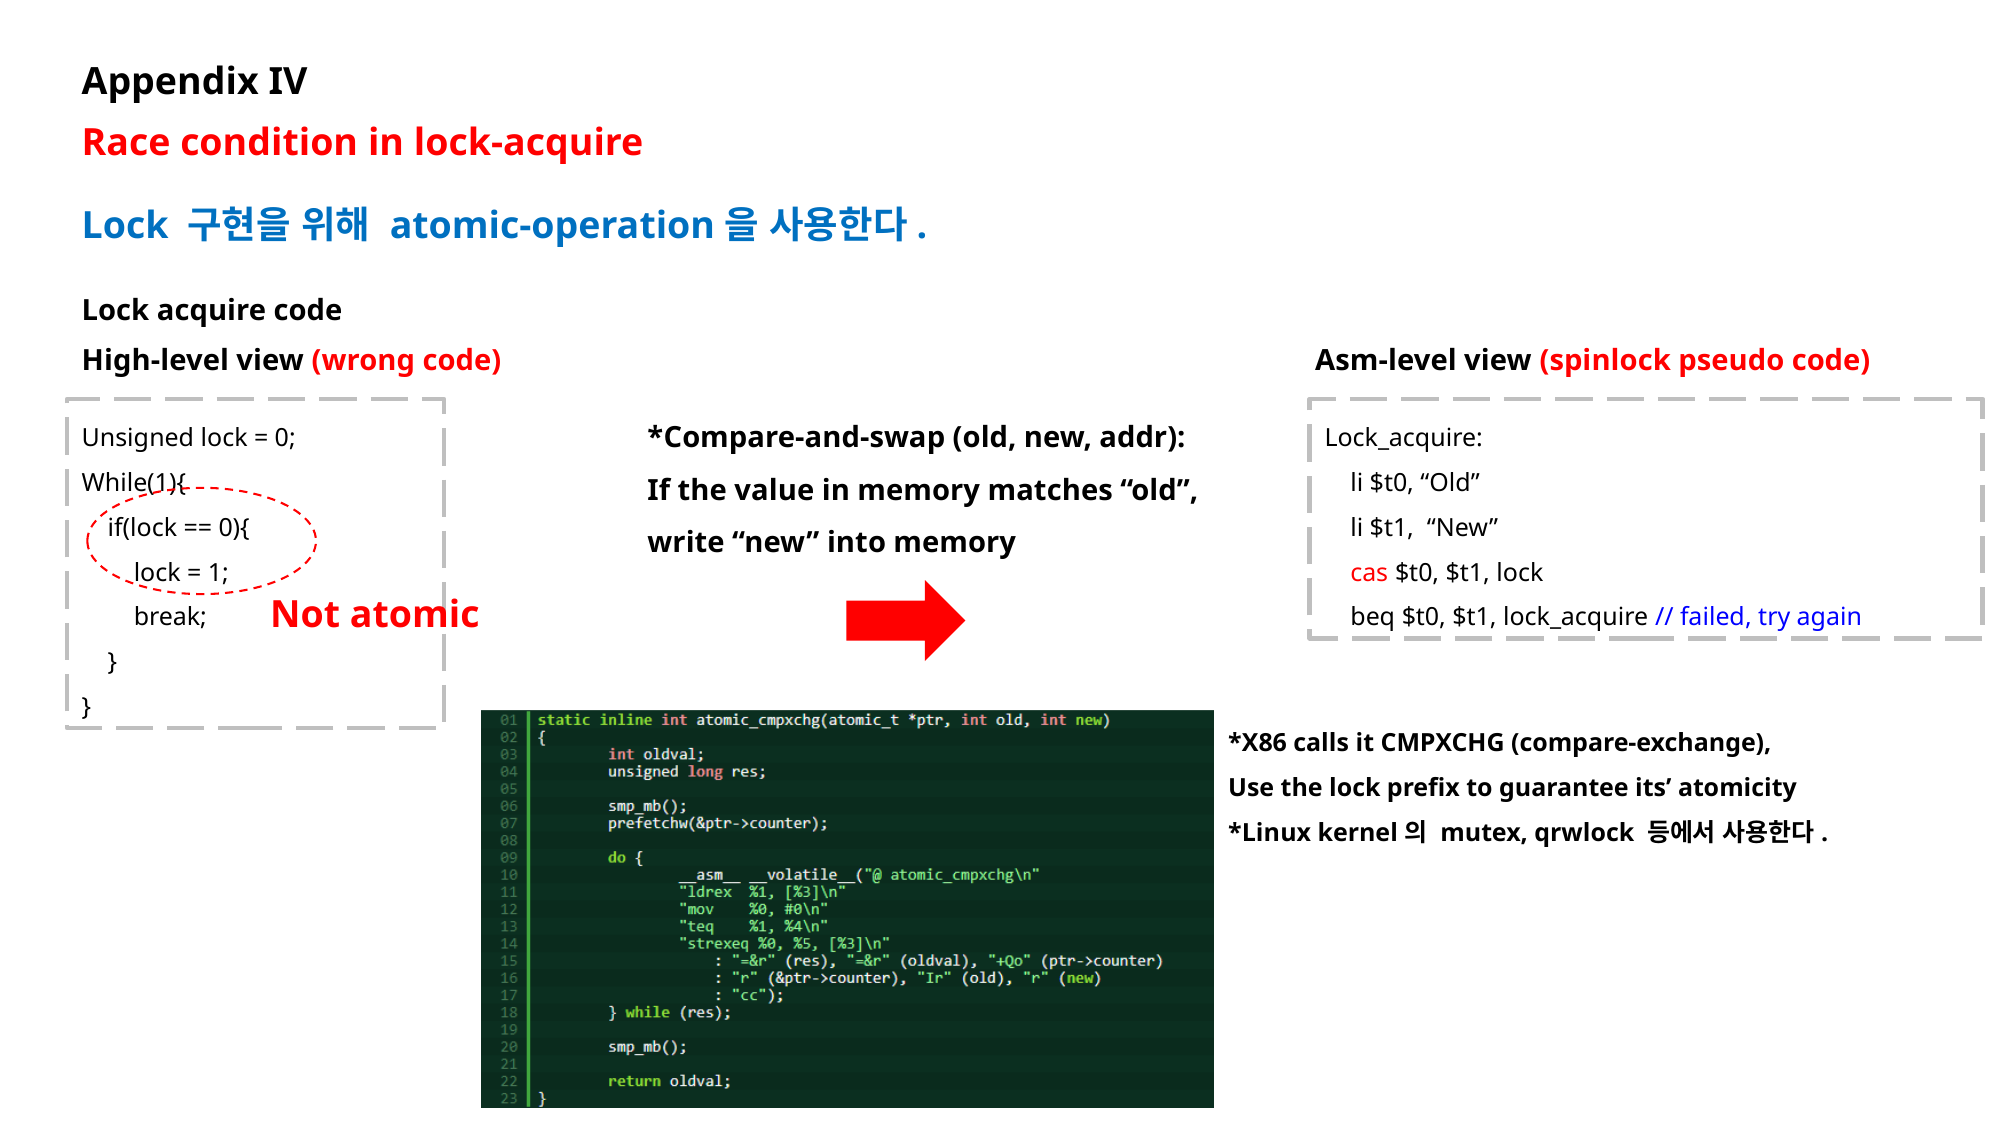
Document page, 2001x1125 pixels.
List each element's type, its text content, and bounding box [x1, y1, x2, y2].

text_box Unsigned lock = 0; While(1){ if(lock == 0){ lock = 1; break; } } [66, 399, 445, 728]
text_box Not atomic [255, 582, 502, 643]
text_box Lock 구현을 위해 atomic-operation을 사용한다. [66, 170, 1950, 253]
text_box [86, 486, 317, 596]
text_box Asm-level view (spinlock pseudo code) [1300, 316, 1983, 384]
text_box High-level view (wrong code) [66, 316, 562, 384]
text_box Appendix IV [66, 49, 408, 110]
text_box *X86 calls it CMPXCHG (compare-exchange), Use the lock prefix to guarantee its’ atomicity *Linux kernel의 mutex, qrwlock 등에서 사용한다. [1213, 704, 1929, 854]
text_box Lock_acquire: li $t0, “Old” li $t1, “New” cas $t0, $t1, lock beq $t0, $t1, lock_acquire // failed, try again [1309, 399, 1983, 639]
text_box Lock acquire code [66, 266, 445, 316]
text_box [846, 580, 966, 662]
text_box Race condition in lock-acquire [66, 110, 787, 170]
text_box *Compare-and-swap (old, new, addr): If the value in memory matches “old”, write “new” into memory [632, 393, 1244, 566]
picture [481, 709, 1214, 1108]
